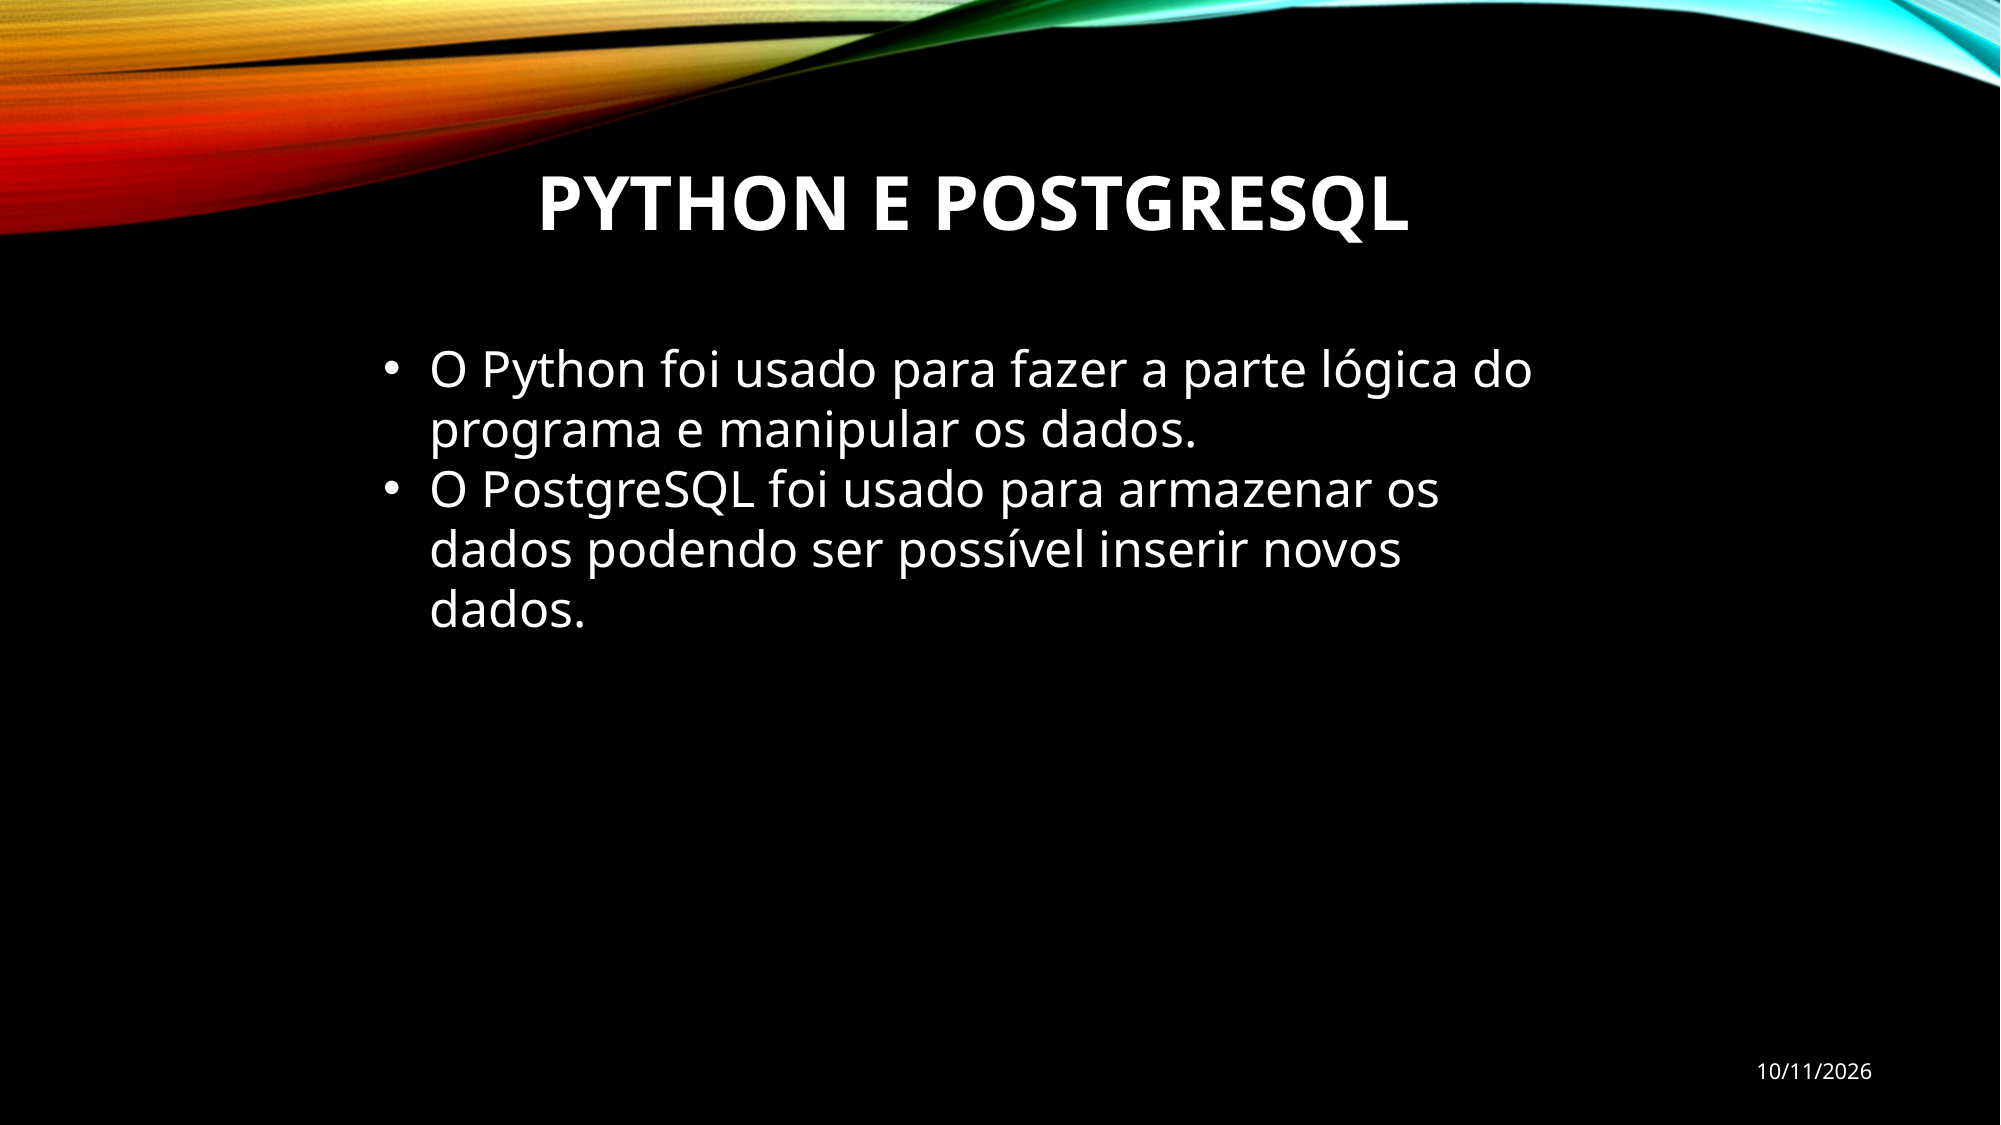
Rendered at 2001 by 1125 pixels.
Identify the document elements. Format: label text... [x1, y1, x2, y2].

text_box PYTHON E POSTGRESQL [502, 147, 1446, 253]
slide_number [1410, 1042, 1888, 1103]
picture [0, 0, 2000, 237]
text_box O Python foi usado para fazer a parte lógica do programa e manipular os dados. O PostgreSQL foi usado para armazenar os dados podendo ser possível inserir novos dados. [368, 330, 1580, 705]
